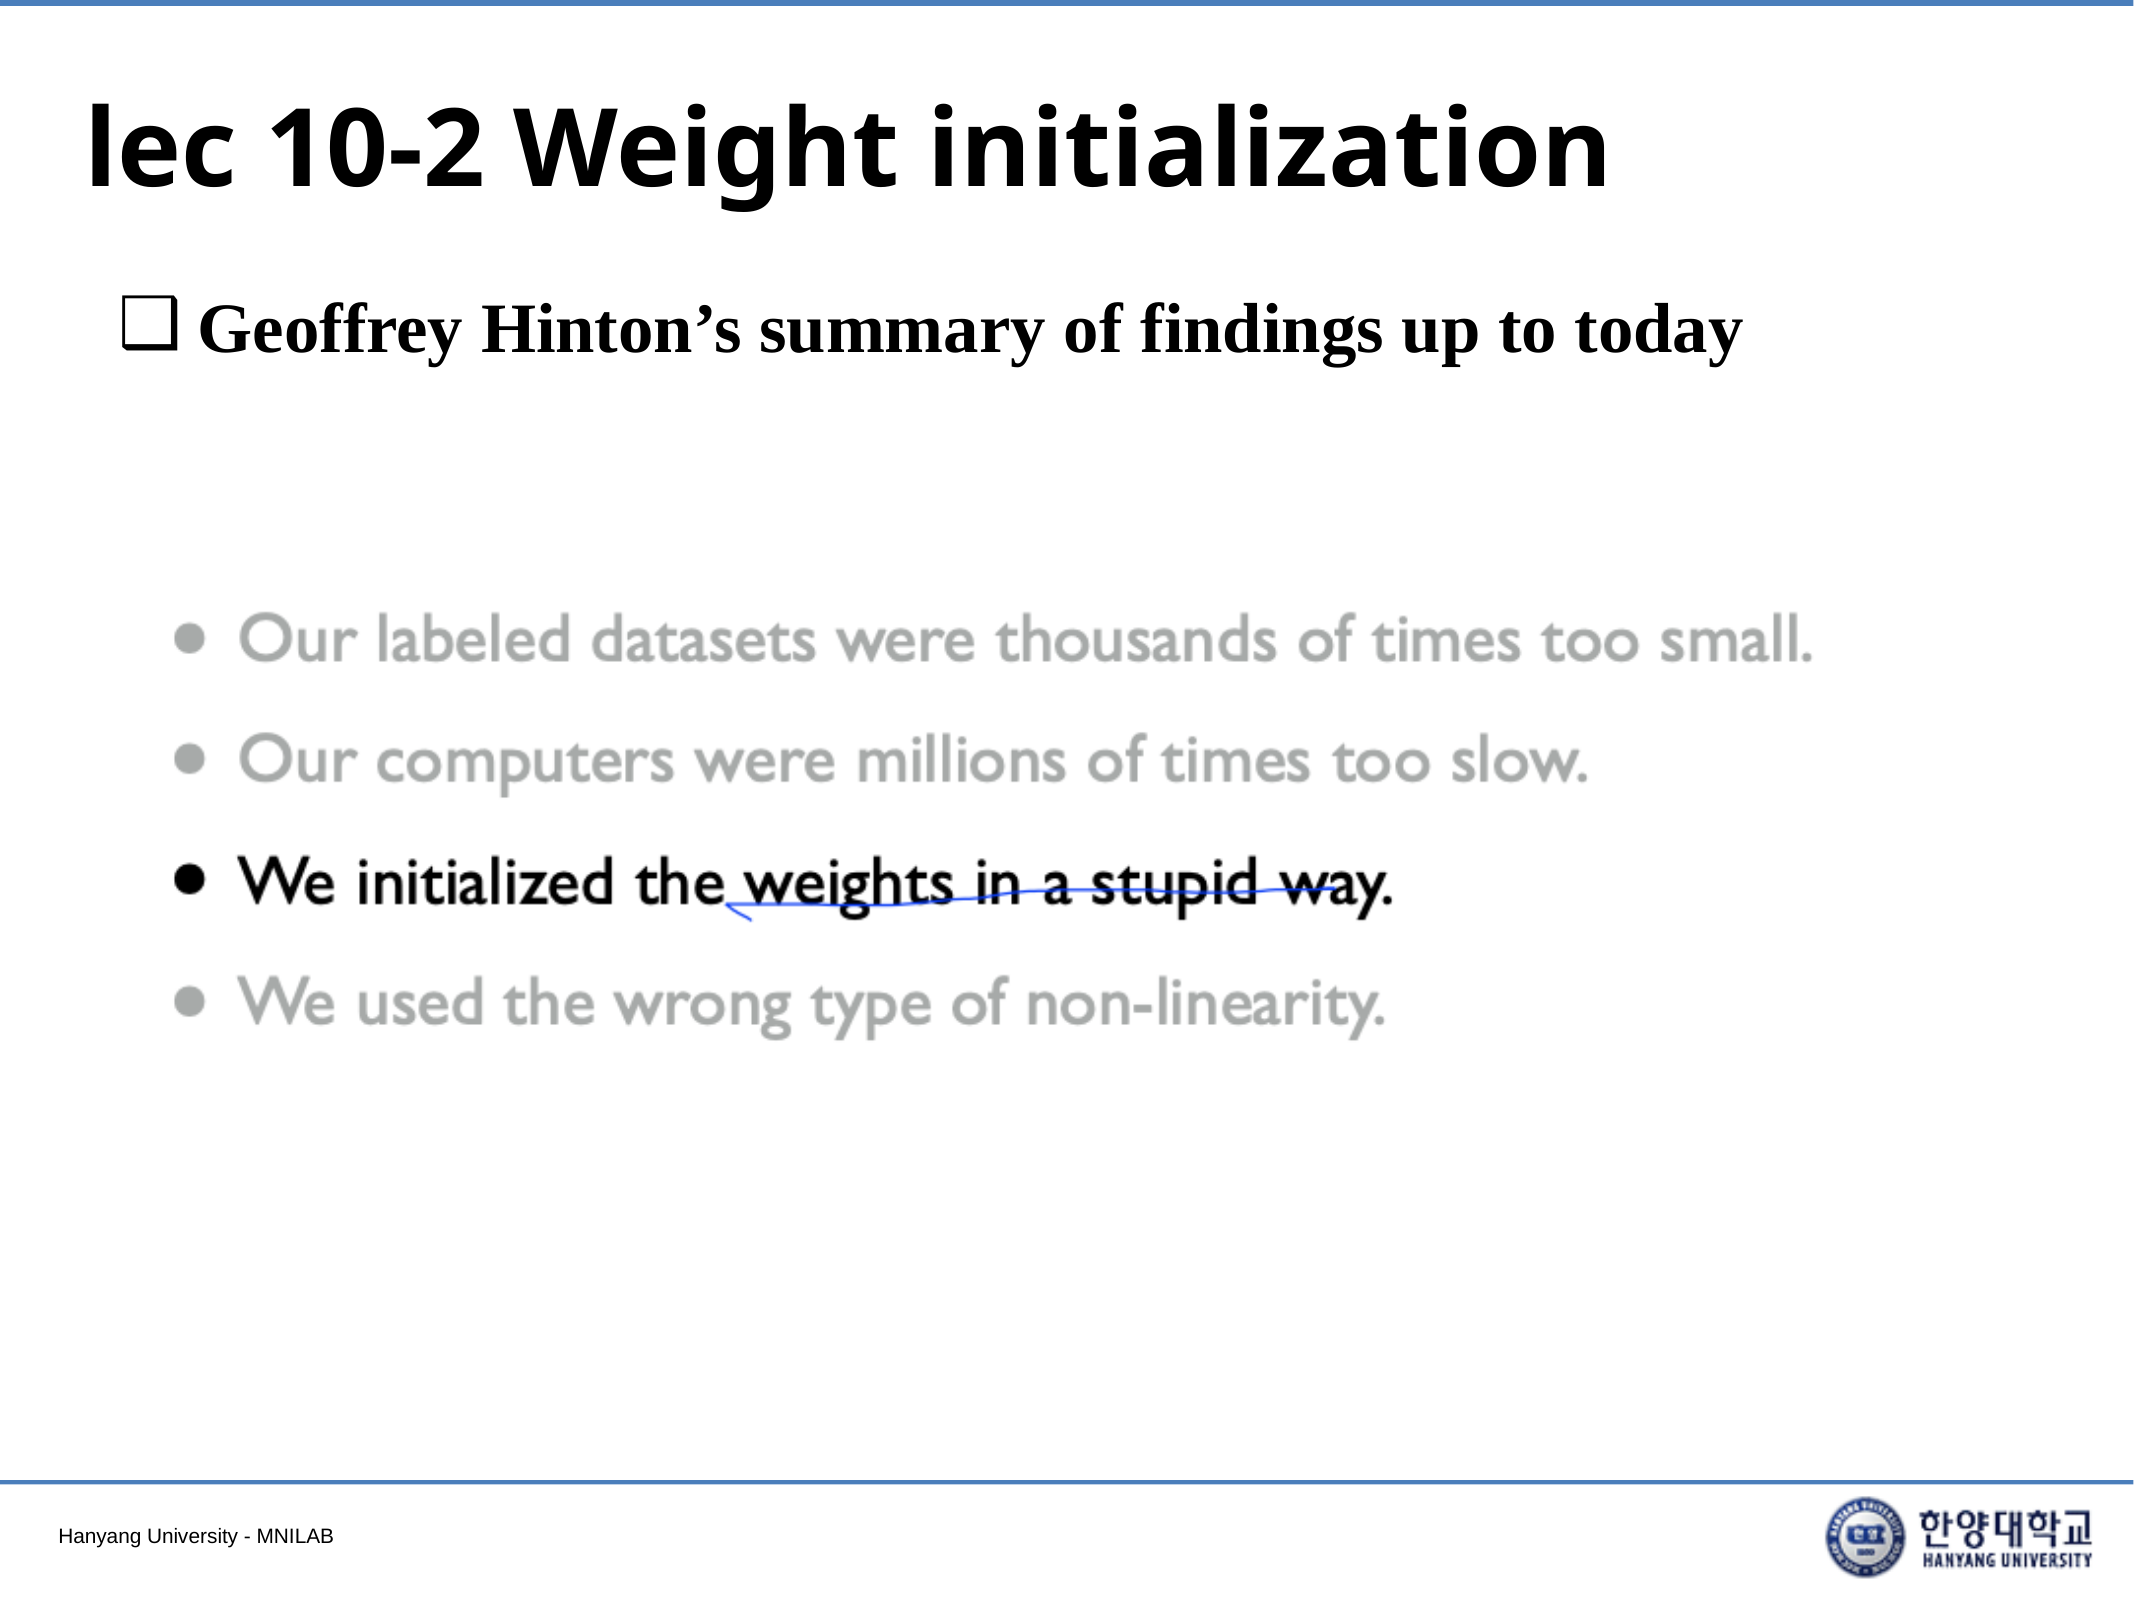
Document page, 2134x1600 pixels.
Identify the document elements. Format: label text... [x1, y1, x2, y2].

picture [1797, 1495, 2128, 1581]
picture [110, 575, 1847, 1096]
list Geoffrey Hinton’s summary of findings up to today [109, 255, 2113, 1501]
title lec 10-2 Weight initialization [75, 41, 2058, 245]
